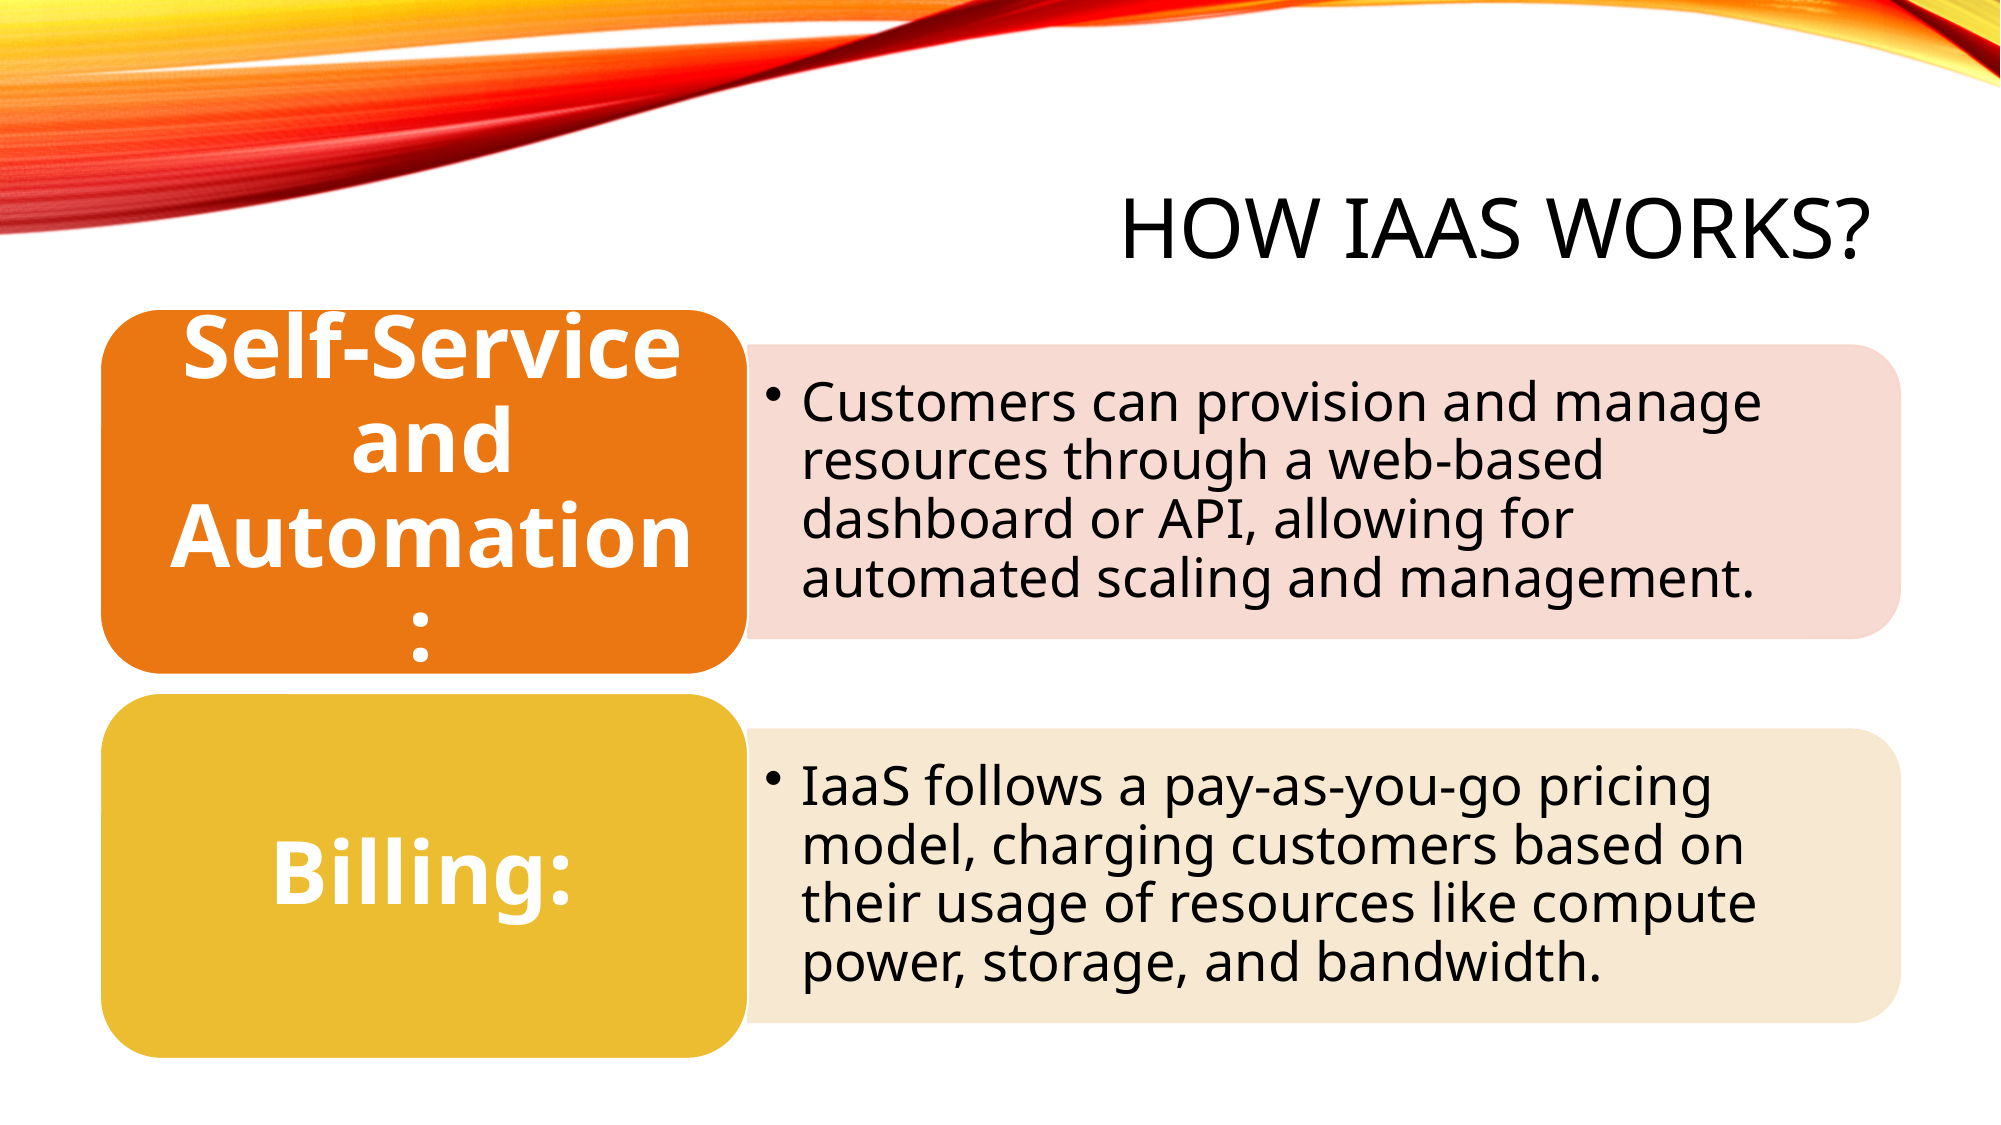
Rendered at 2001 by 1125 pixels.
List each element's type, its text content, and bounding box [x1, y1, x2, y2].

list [99, 308, 1901, 1060]
picture [0, 0, 2000, 237]
title How IaaS Works? [474, 125, 1888, 308]
